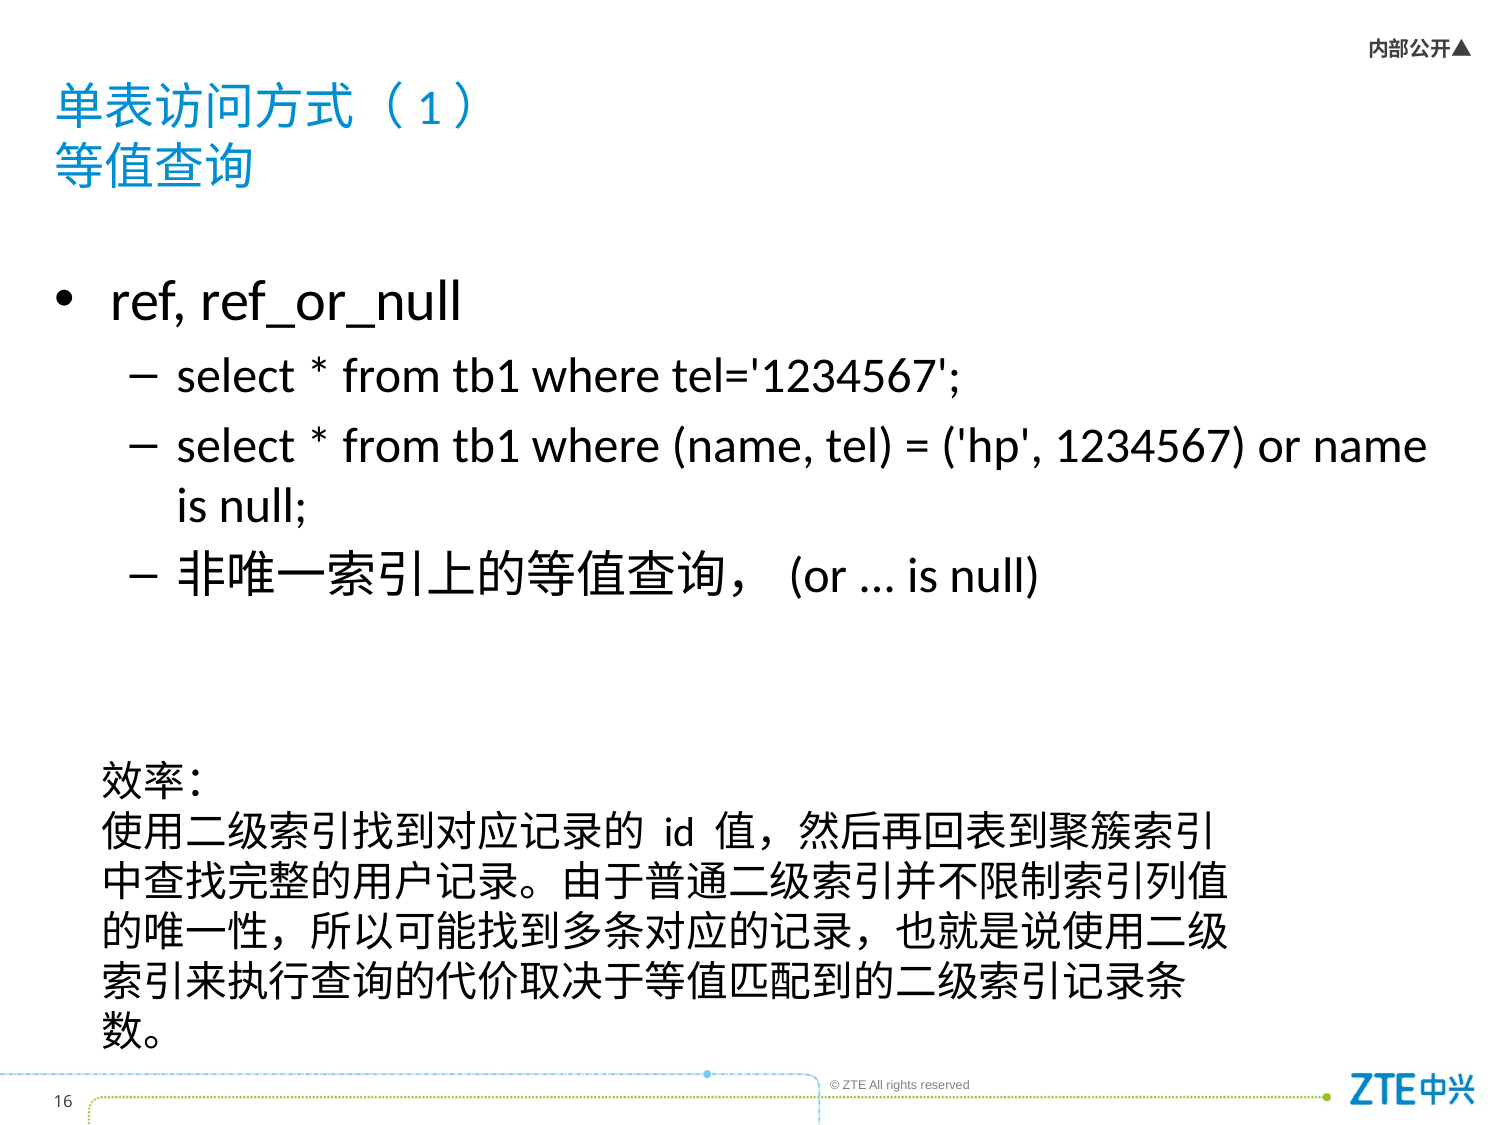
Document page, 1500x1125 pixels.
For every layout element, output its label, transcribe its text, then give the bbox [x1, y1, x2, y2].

title 单表访问方式（1） 等值查询 [54, 74, 1453, 233]
text_box 效率： 使用二级索引找到对应记录的 id 值，然后再回表到聚簇索引中查找完整的用户记录。由于普通二级索引并不限制索引列值的唯一性，所以可能找到多条对应的记录，也就是说使用二级索引来执行查询的代价取决于等值匹配到的二级索引记录条数。 [87, 747, 1272, 1062]
list ref, ref_or_null select * from tb1 where tel='1234567'; select * from tb1 where (name, tel) = ('hp', 1234567) or name is null; 非唯一索引上的等值查询，(or ... is null) [54, 262, 1453, 642]
picture [0, 281, 1500, 1125]
